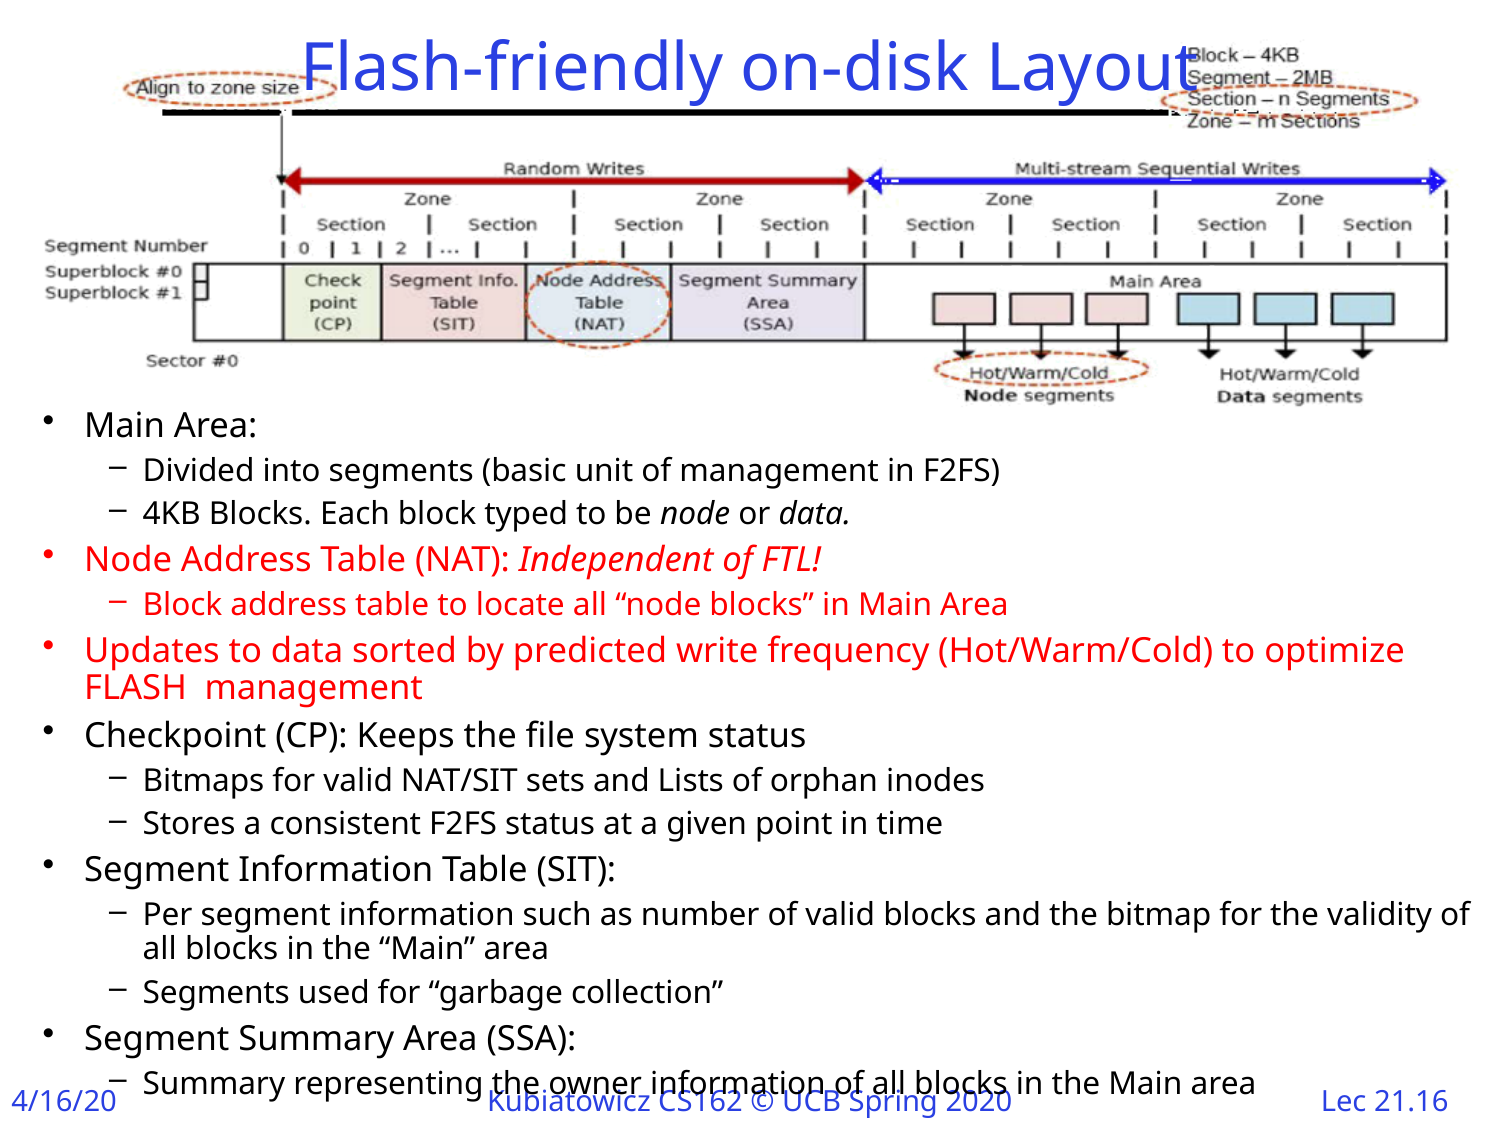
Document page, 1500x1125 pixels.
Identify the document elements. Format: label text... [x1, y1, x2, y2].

picture [27, 27, 1460, 426]
list Main Area: Divided into segments (basic unit of management in F2FS) 4KB Blocks. Each block typed to be node or data. Node Address Table (NAT): Independent of FTL! Block address table to locate all “node blocks” in Main Area Updates to data sorted by predicted write frequency (Hot/Warm/Cold) to optimize FLASH management Checkpoint (CP): Keeps the file system status Bitmaps for valid NAT/SIT sets and Lists of orphan inodes Stores a consistent F2FS status at a given point in time Segment Information Table (SIT): Per segment information such as number of valid blocks and the bitmap for the validity of all blocks in the “Main” area Segments used for “garbage collection” Segment Summary Area (SSA): Summary representing the owner information of all blocks in the Main area [27, 399, 1488, 1113]
